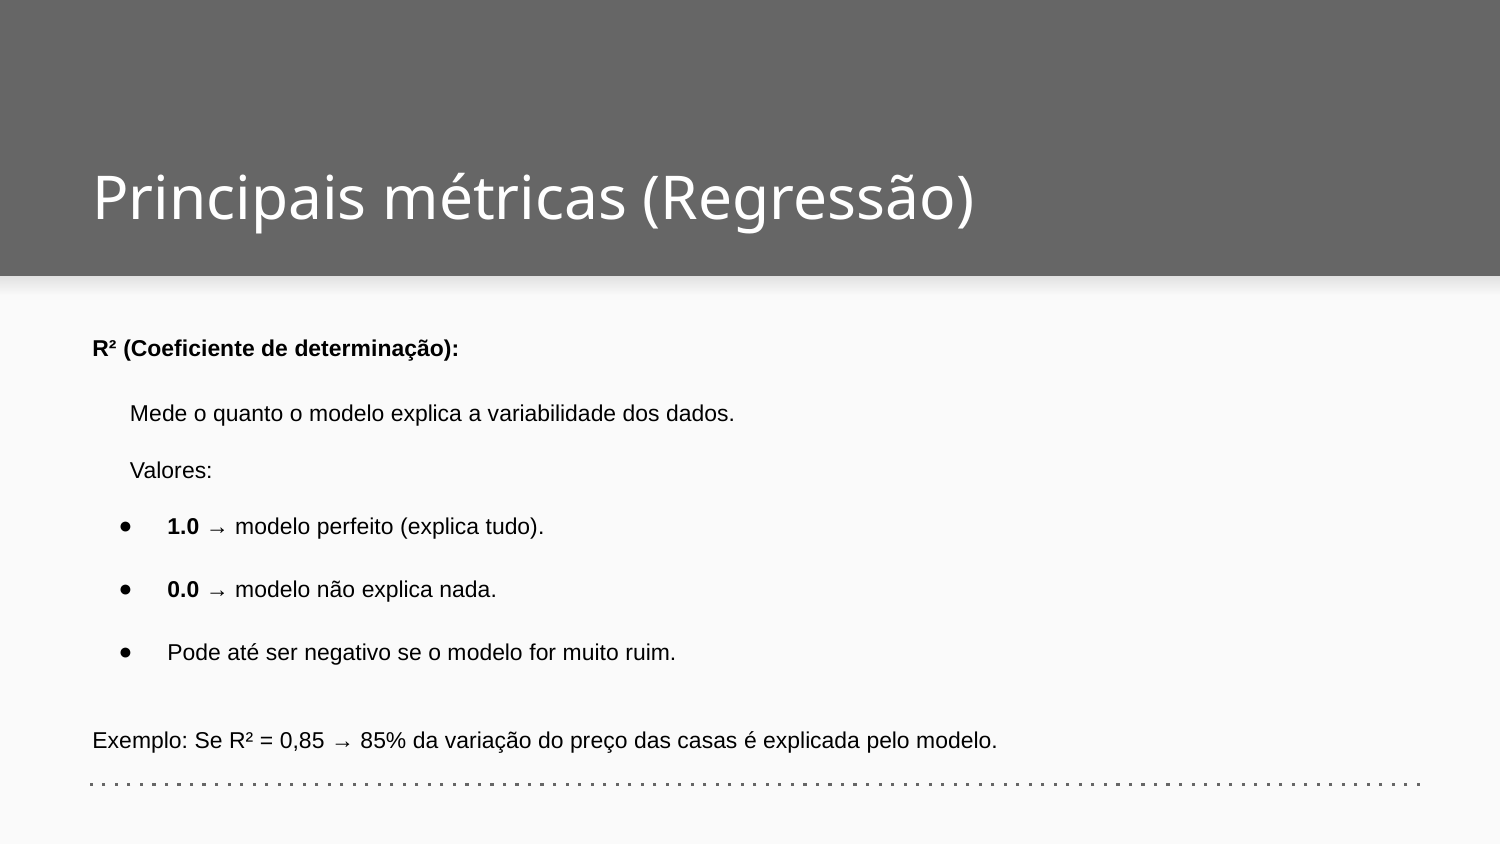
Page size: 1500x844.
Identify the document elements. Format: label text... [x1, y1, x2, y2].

title Principais métricas (Regressão) [77, 121, 1427, 248]
list R² (Coeficiente de determinação): Mede o quanto o modelo explica a variabilidade dos dados. Valores: 1.0 → modelo perfeito (explica tudo). 0.0 → modelo não explica nada. Pode até ser negativo se o modelo for muito ruim. Exemplo: Se R² = 0,85 → 85% da variação do preço das casas é explicada pelo modelo. [77, 314, 1306, 747]
